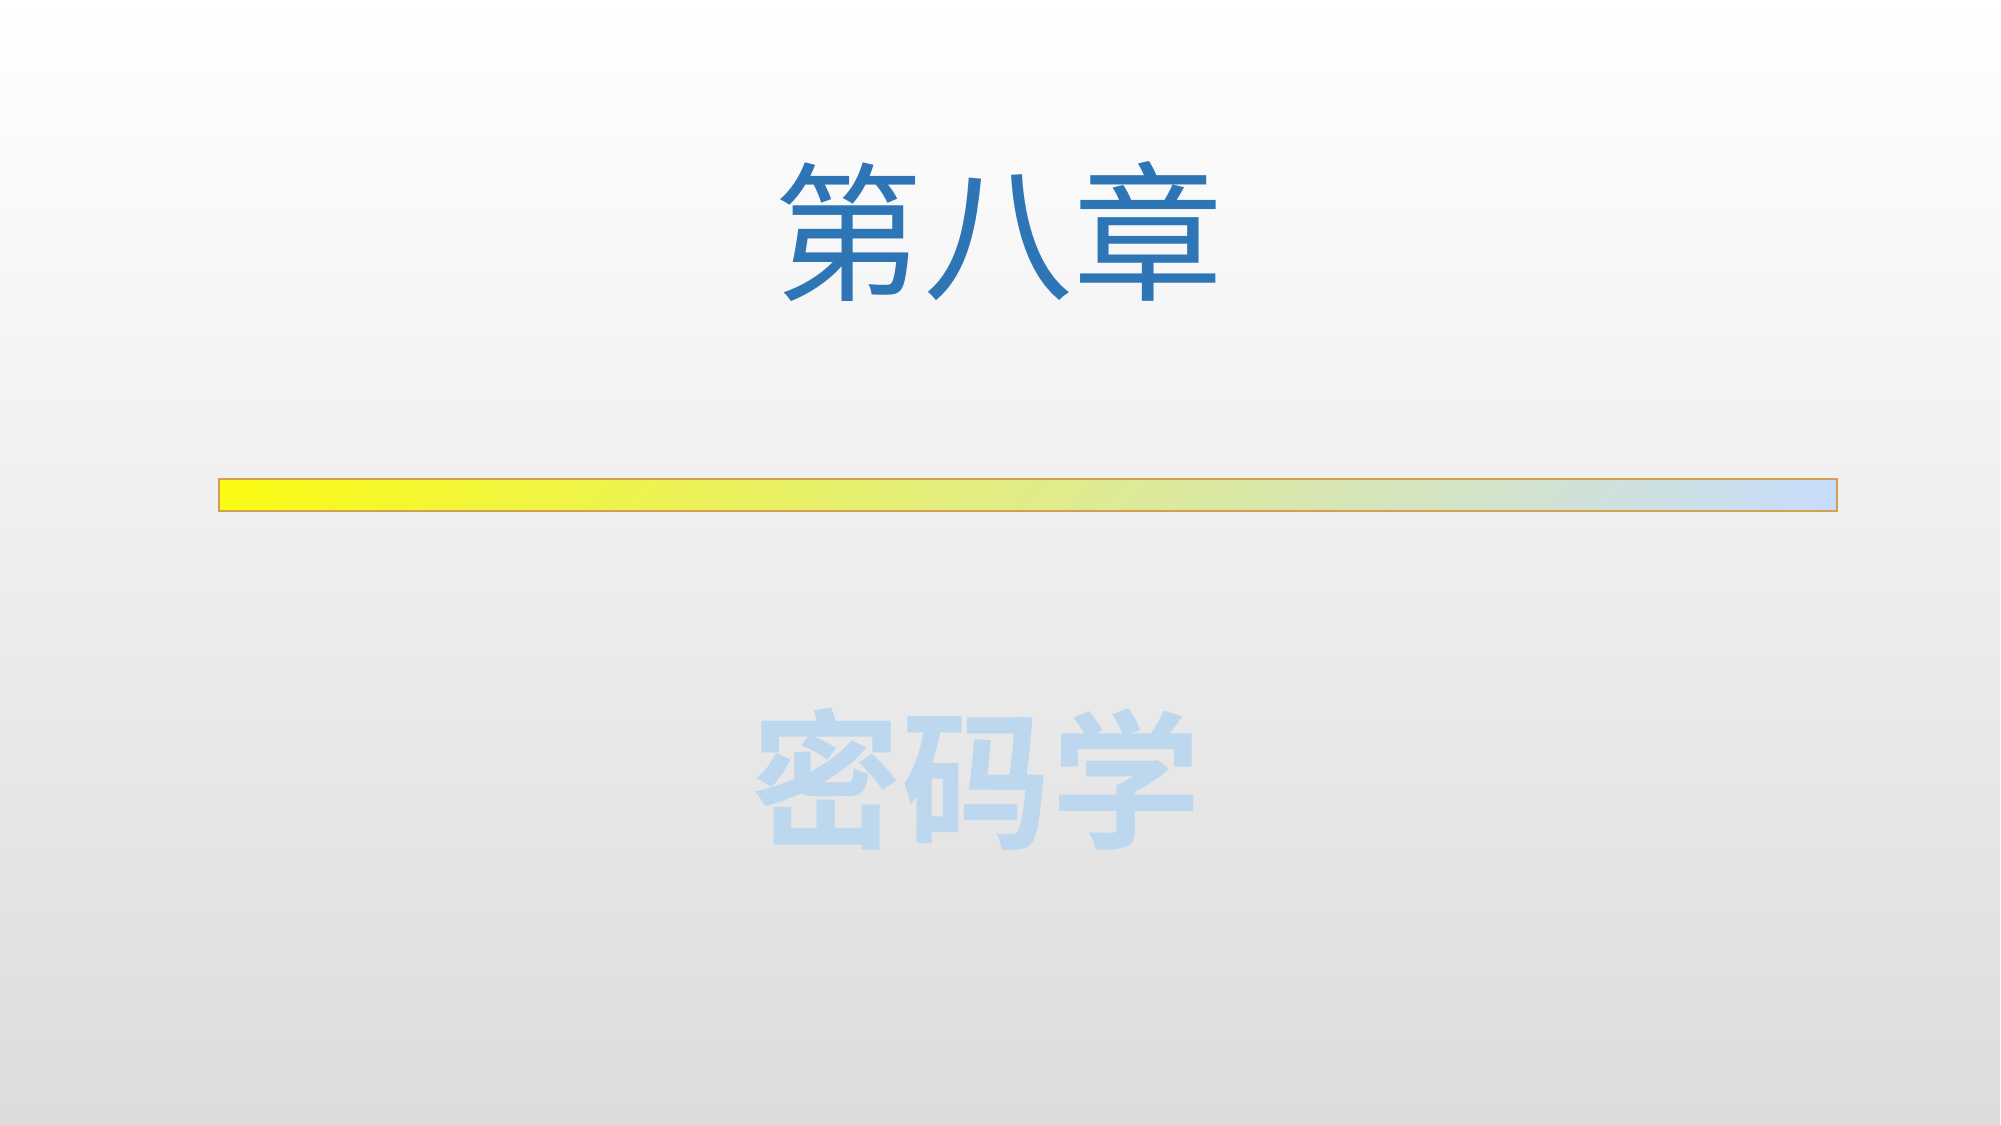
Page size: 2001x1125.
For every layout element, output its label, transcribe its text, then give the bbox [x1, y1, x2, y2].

text_box 密码学 [737, 679, 1217, 875]
text_box [218, 478, 1838, 512]
text_box 第八章 [758, 132, 1242, 327]
